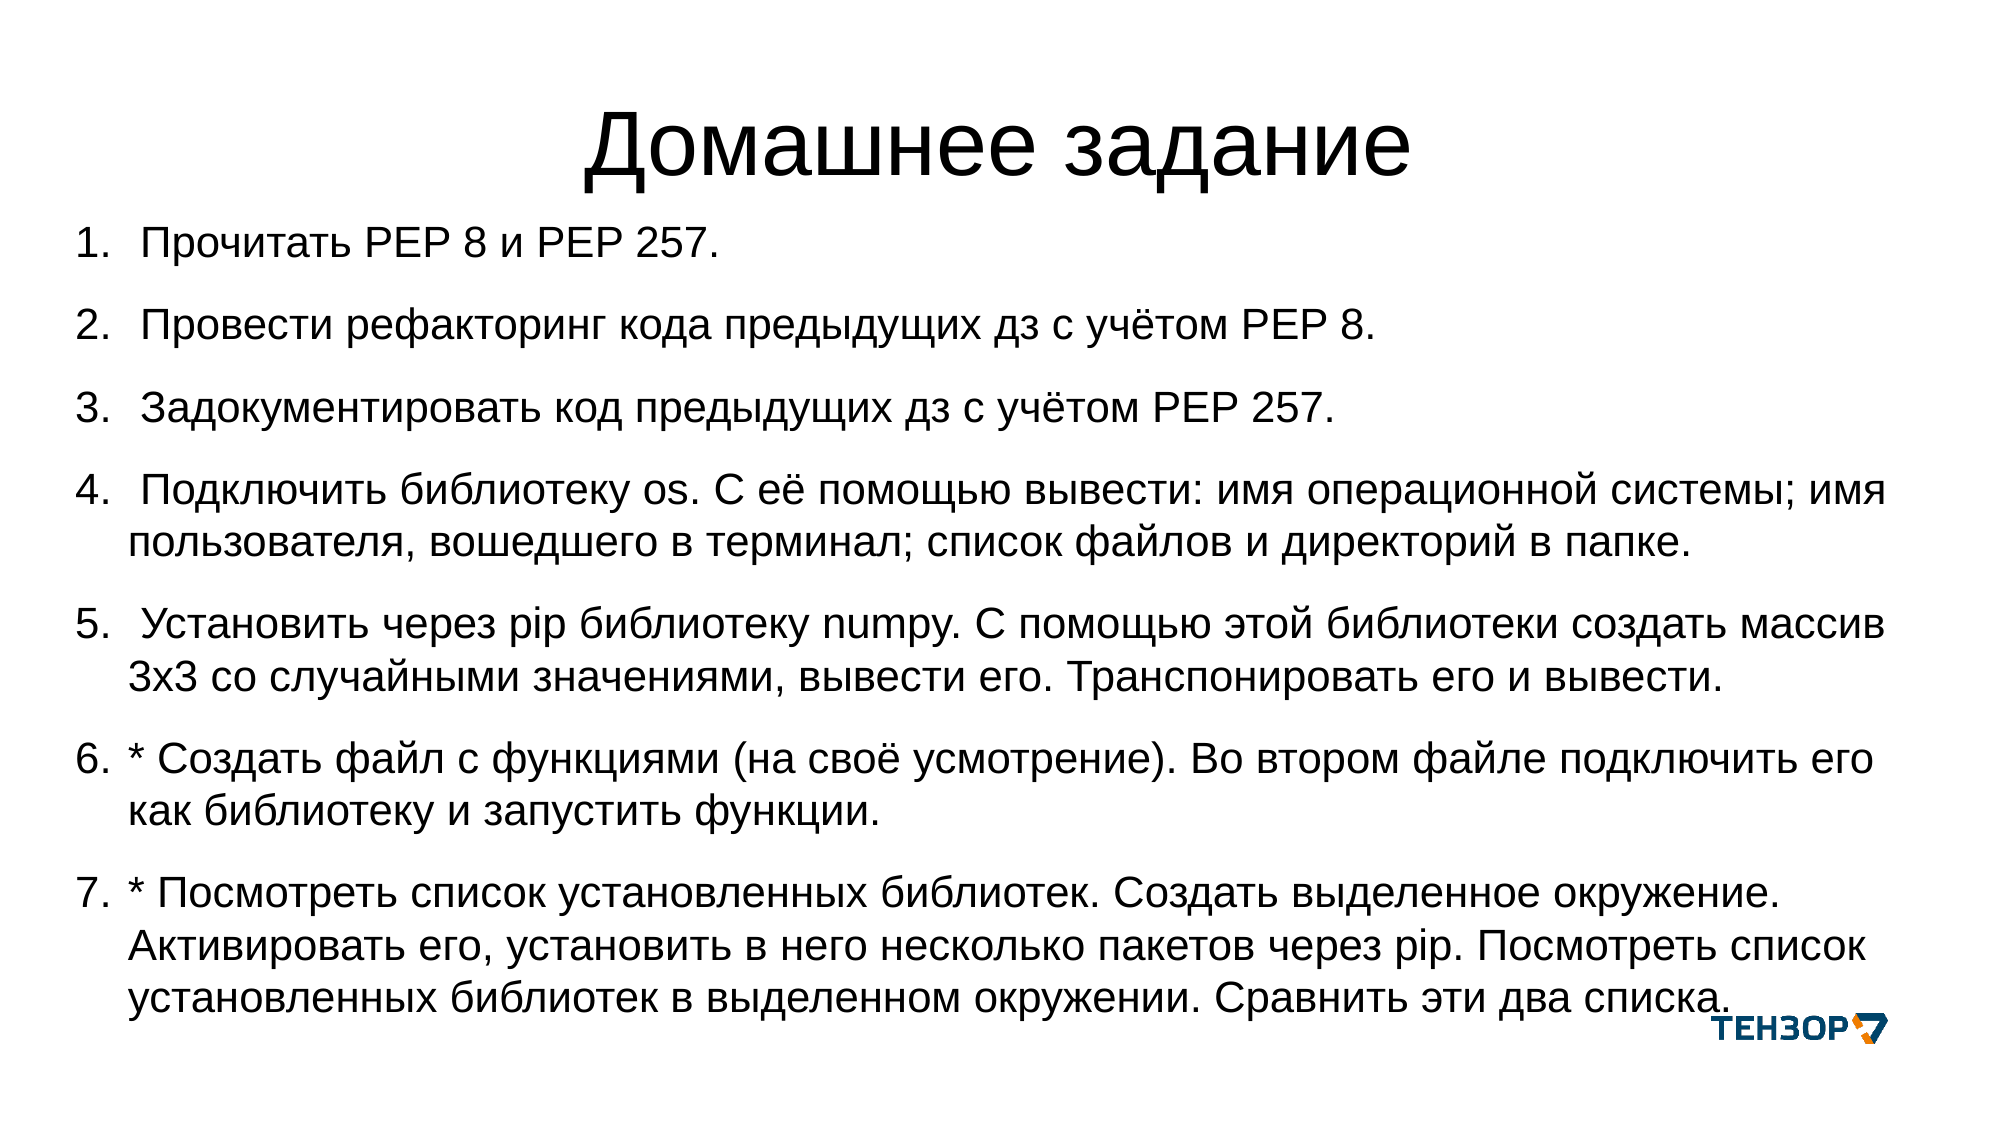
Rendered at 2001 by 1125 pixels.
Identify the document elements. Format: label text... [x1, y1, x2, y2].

text_box Домашнее задание [99, 44, 1900, 214]
picture [1711, 1012, 1888, 1044]
text_box Прочитать PEP 8 и PEP 257. Провести рефакторинг кода предыдущих дз с учётом PEP 8. Задокументировать код предыдущих дз с учётом PEP 257. Подключить библиотеку os. С её помощью вывести: имя операционной системы; имя пользователя, вошедшего в терминал; список файлов и директорий в папке. Установить через pip библиотеку numpy. С помощью этой библиотеки cоздать массив 3x3 со случайными значениями, вывести его. Транспонировать его и вывести. * Создать файл с функциями (на своё усмотрение). Во втором файле подключить его как библиотеку и запустить функции. * Посмотреть список установленных библиотек. Создать выделенное окружение. Активировать его, установить в него несколько пакетов через pip. Посмотреть список установленных библиотек в выделенном окружении. Сравнить эти два списка. [57, 214, 1943, 1086]
